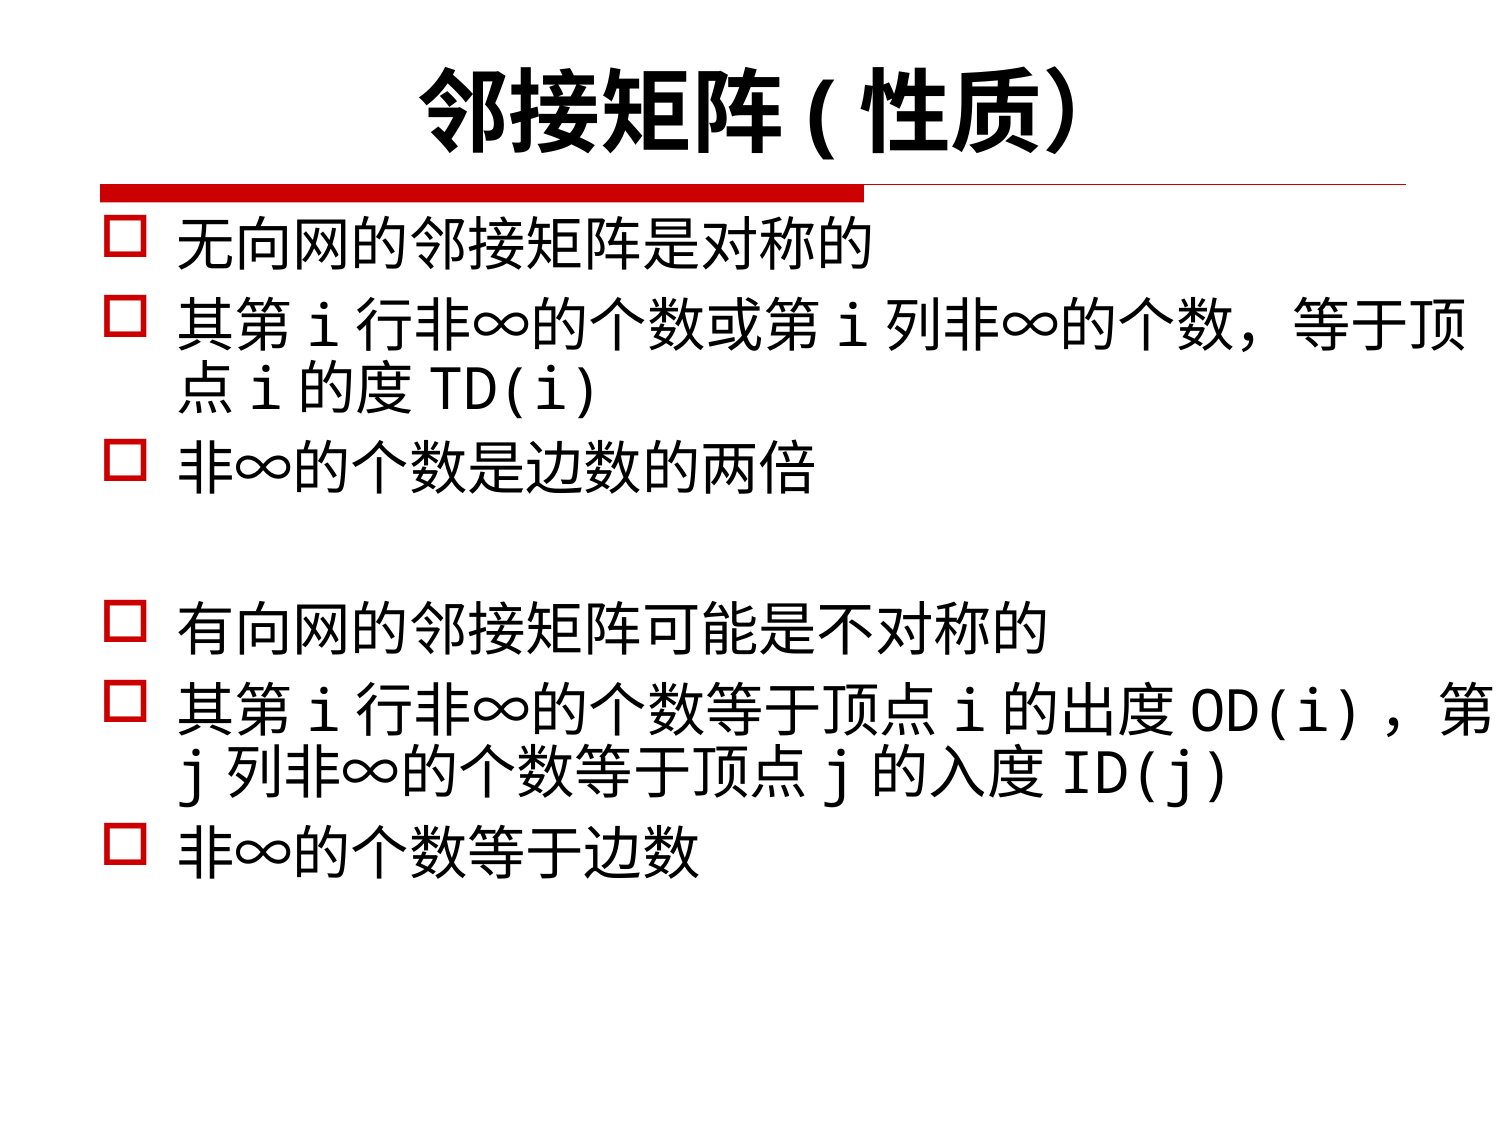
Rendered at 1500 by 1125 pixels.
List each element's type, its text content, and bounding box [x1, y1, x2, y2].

text_box 邻接矩阵(性质） [82, 46, 1470, 172]
list 无向网的邻接矩阵是对称的 其第i行非∞的个数或第i列非∞的个数，等于顶点i的度TD(i) 非∞的个数是边数的两倍 有向网的邻接矩阵可能是不对称的 其第i行非∞的个数等于顶点i的出度OD(i)，第j列非∞的个数等于顶点j的入度ID(j) 非∞的个数等于边数 [84, 208, 1500, 871]
